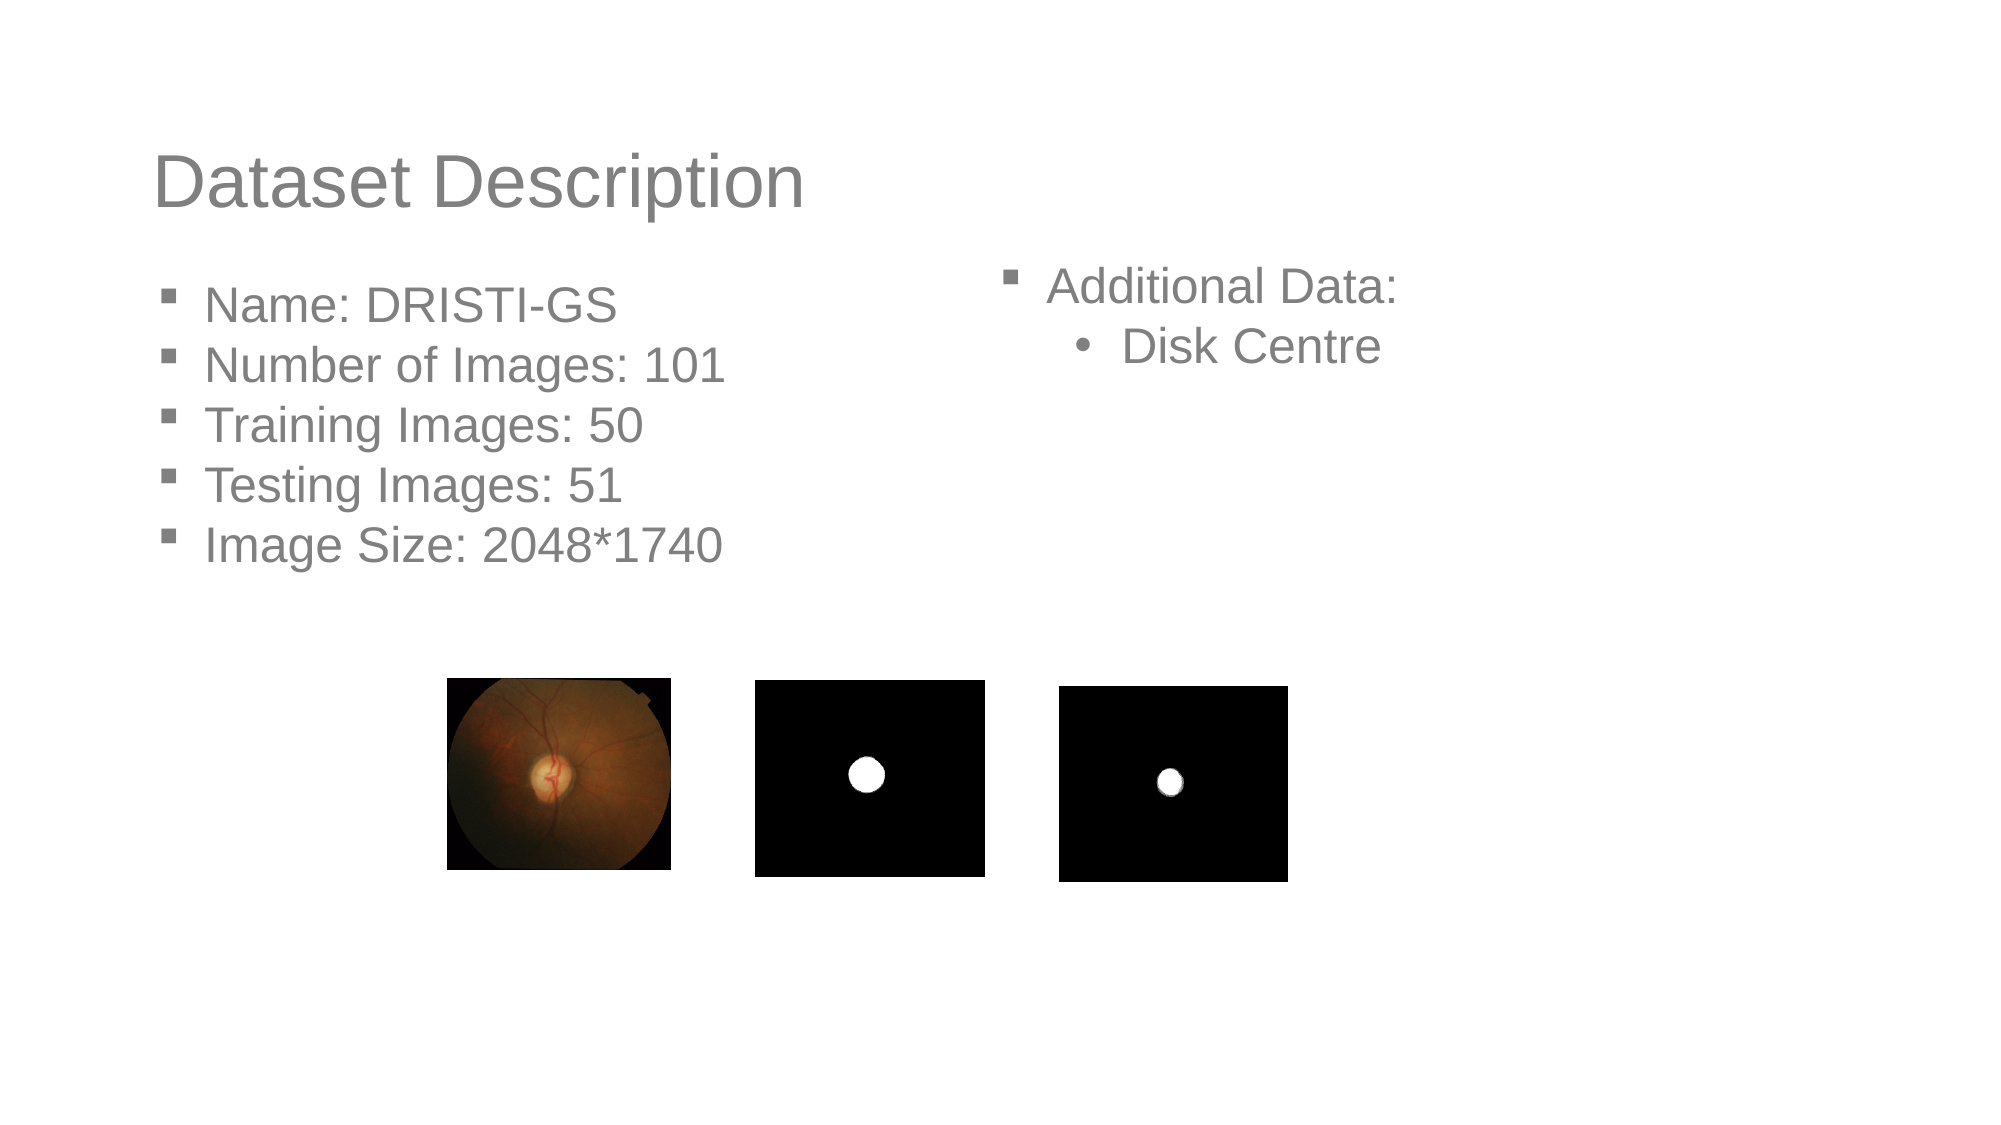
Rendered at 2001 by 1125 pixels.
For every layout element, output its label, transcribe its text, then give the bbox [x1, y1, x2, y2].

picture [755, 680, 985, 877]
text_box Additional Data: Disk Centre [984, 246, 1456, 442]
title Dataset Description [137, 74, 1863, 292]
text_box Name: DRISTI-GS Number of Images: 101 Training Images: 50 Testing Images: 51 Image Size: 2048*1740 [142, 264, 753, 580]
picture [1059, 686, 1288, 882]
picture [447, 678, 672, 870]
